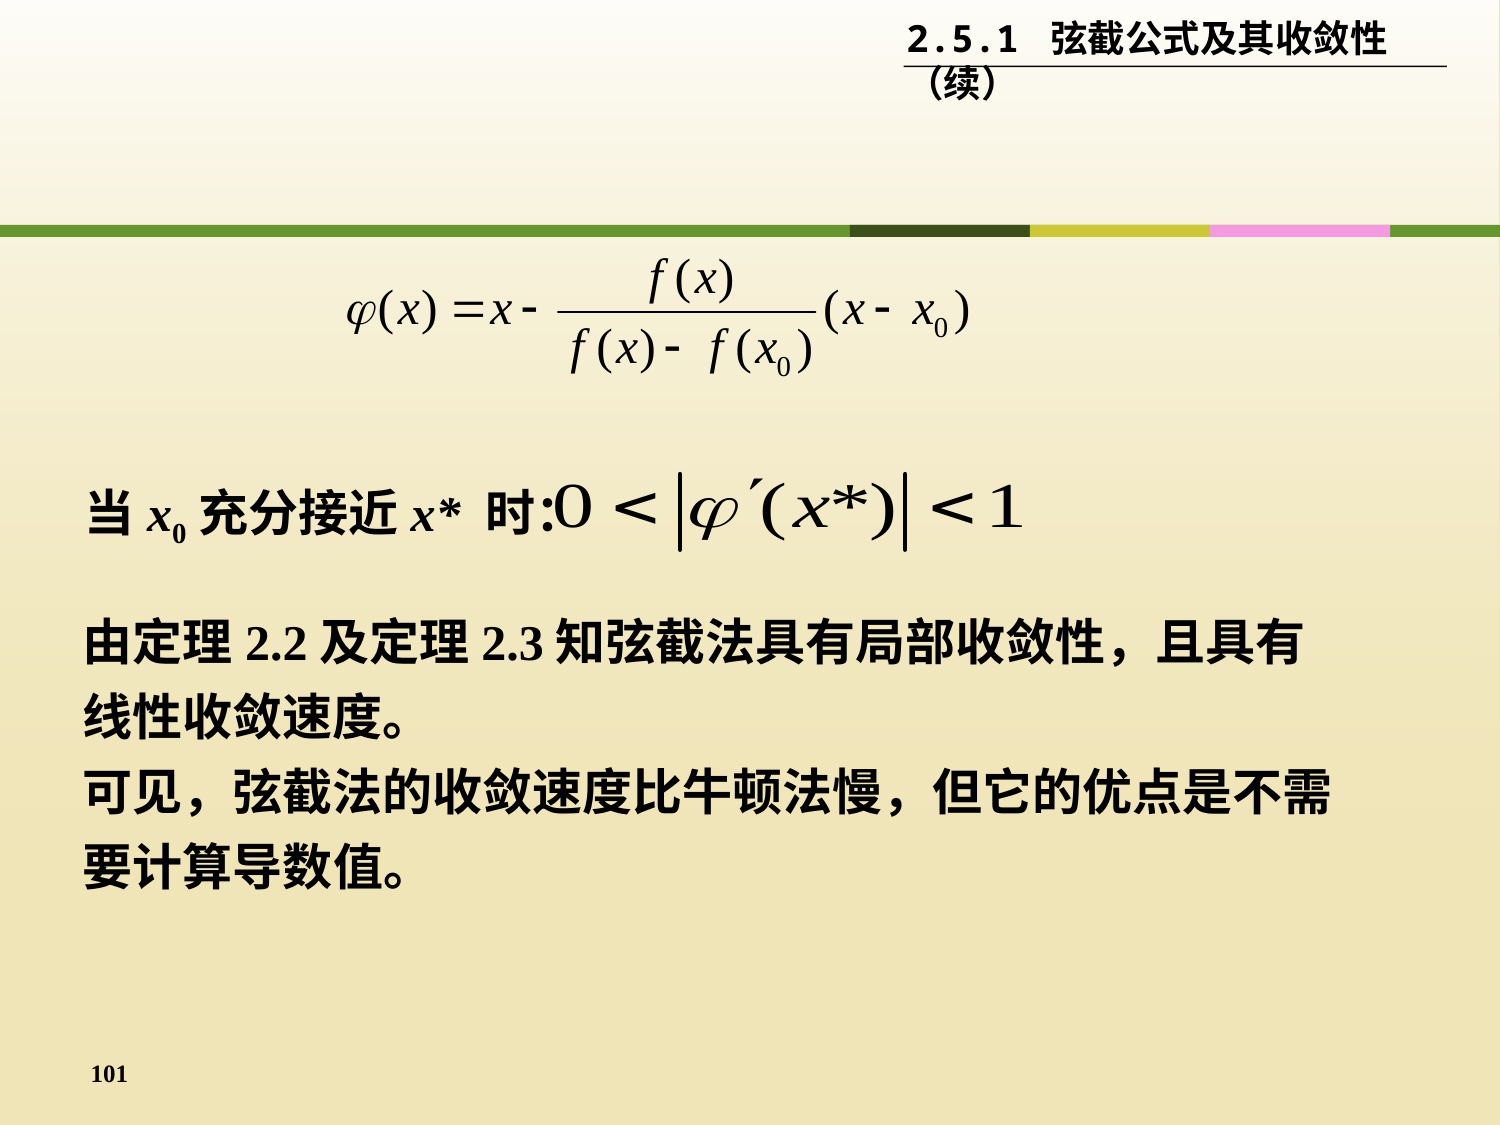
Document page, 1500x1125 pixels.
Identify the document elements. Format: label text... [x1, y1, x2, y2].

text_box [540, 458, 1038, 566]
text_box 当x0充分接近x* 时： [70, 473, 540, 557]
slide_number 101 [75, 1042, 426, 1103]
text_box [891, 6, 1495, 68]
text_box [339, 245, 996, 387]
text_box 由定理2.2及定理2.3知弦截法具有局部收敛性，且具有线性收敛速度。 可见，弦截法的收敛速度比牛顿法慢，但它的优点是不需要计算导数值。 [68, 588, 1368, 904]
